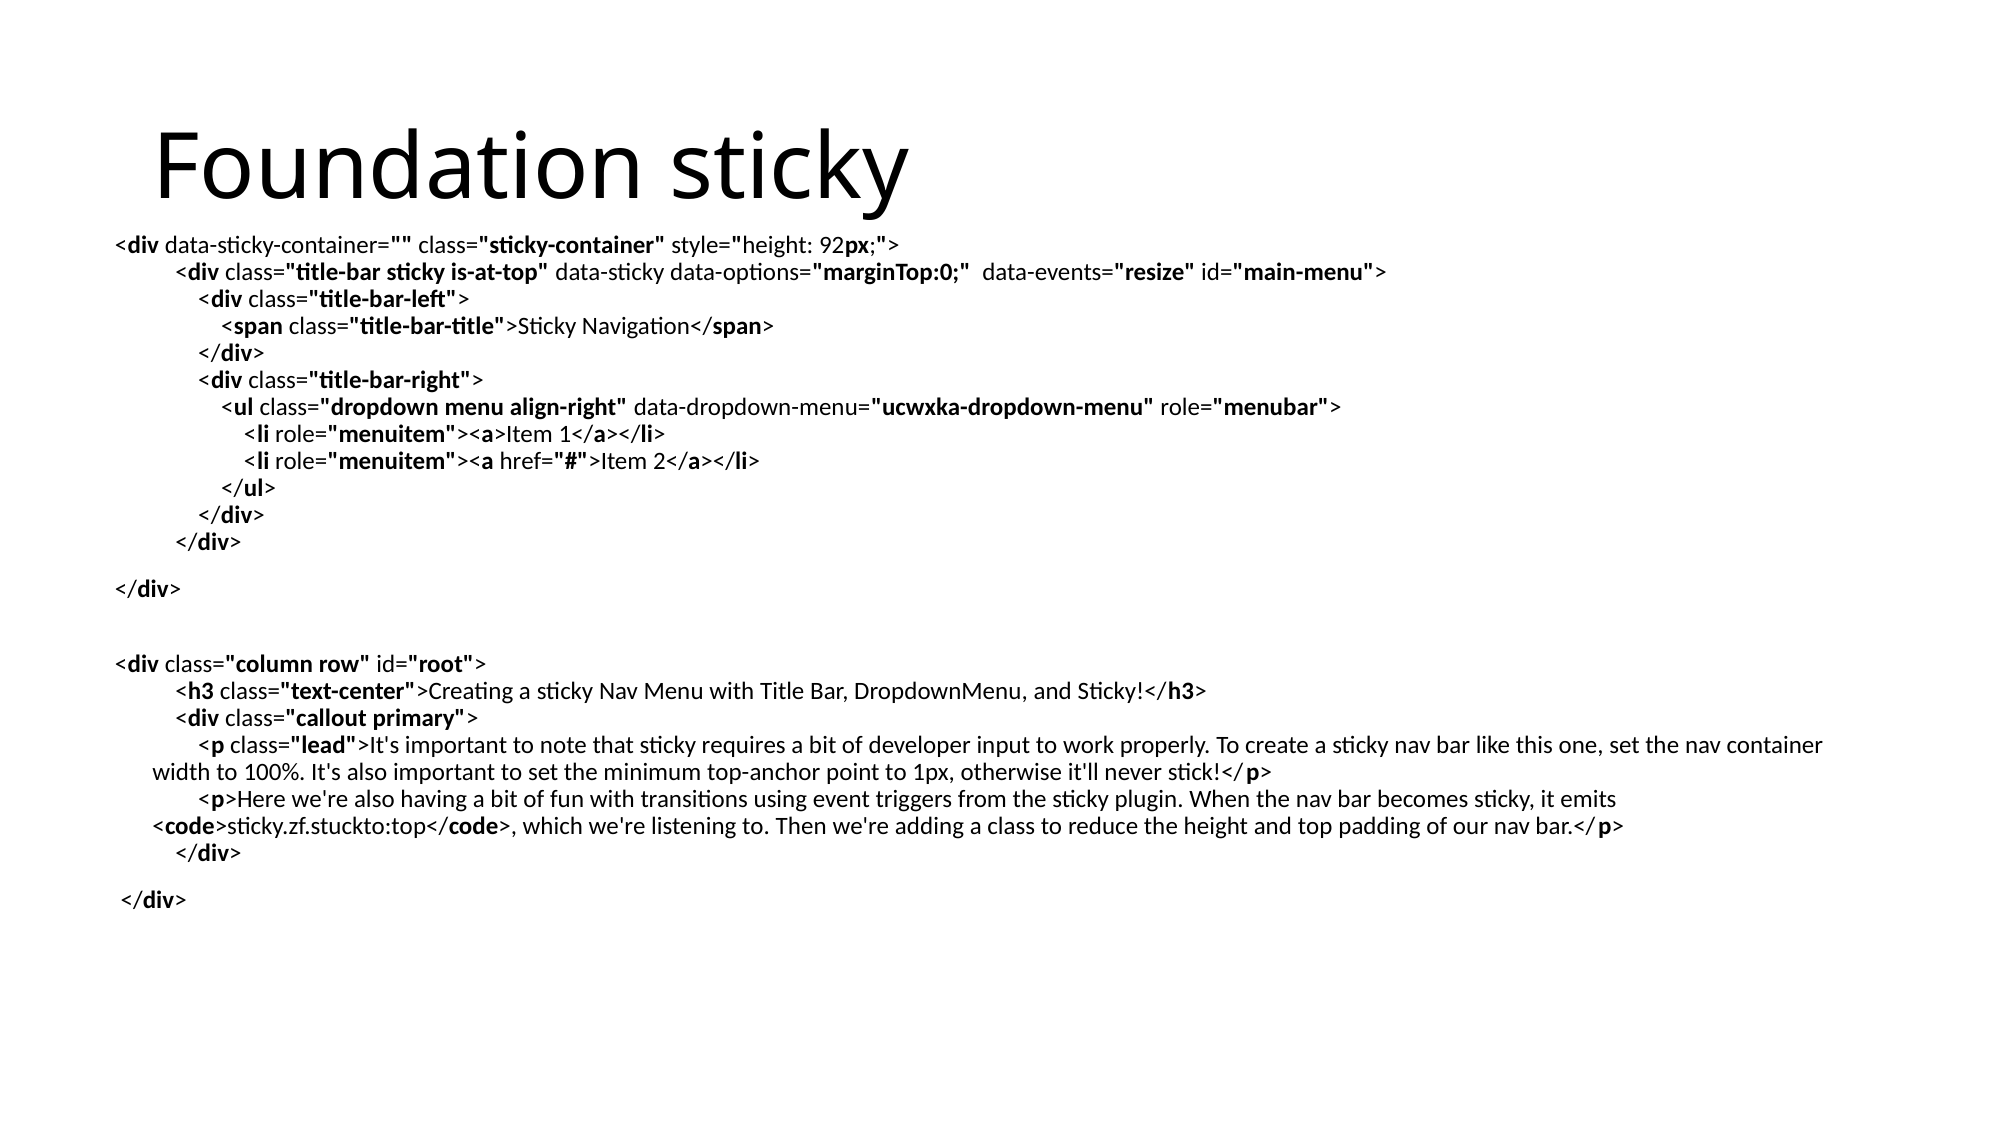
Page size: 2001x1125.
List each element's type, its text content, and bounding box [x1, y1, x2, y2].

list <div data-sticky-container="" class="sticky-container" style="height: 92px;"> <div class="title-bar sticky is-at-top" data-sticky data-options="marginTop:0;" data-events="resize" id="main-menu"> <div class="title-bar-left"> <span class="title-bar-title">Sticky Navigation</span> </div> <div class="title-bar-right"> <ul class="dropdown menu align-right" data-dropdown-menu="ucwxka-dropdown-menu" role="menubar"> <li role="menuitem"><a>Item 1</a></li> <li role="menuitem"><a href="#">Item 2</a></li> </ul> </div> </div> </div> <div class="column row" id="root"> <h3 class="text-center">Creating a sticky Nav Menu with Title Bar, DropdownMenu, and Sticky!</h3> <div class="callout primary"> <p class="lead">It's important to note that sticky requires a bit of developer input to work properly. To create a sticky nav bar like this one, set the nav container width to 100%. It's also important to set the minimum top-anchor point to 1px, otherwise it'll never stick!</p> <p>Here we're also having a bit of fun with transitions using event triggers from the sticky plugin. When the nav bar becomes sticky, it emits <code>sticky.zf.stuckto:top</code>, which we're listening to. Then we're adding a class to reduce the height and top padding of our nav bar.</p> </div> </div> [99, 224, 1900, 1100]
title Foundation sticky [137, 59, 1863, 224]
